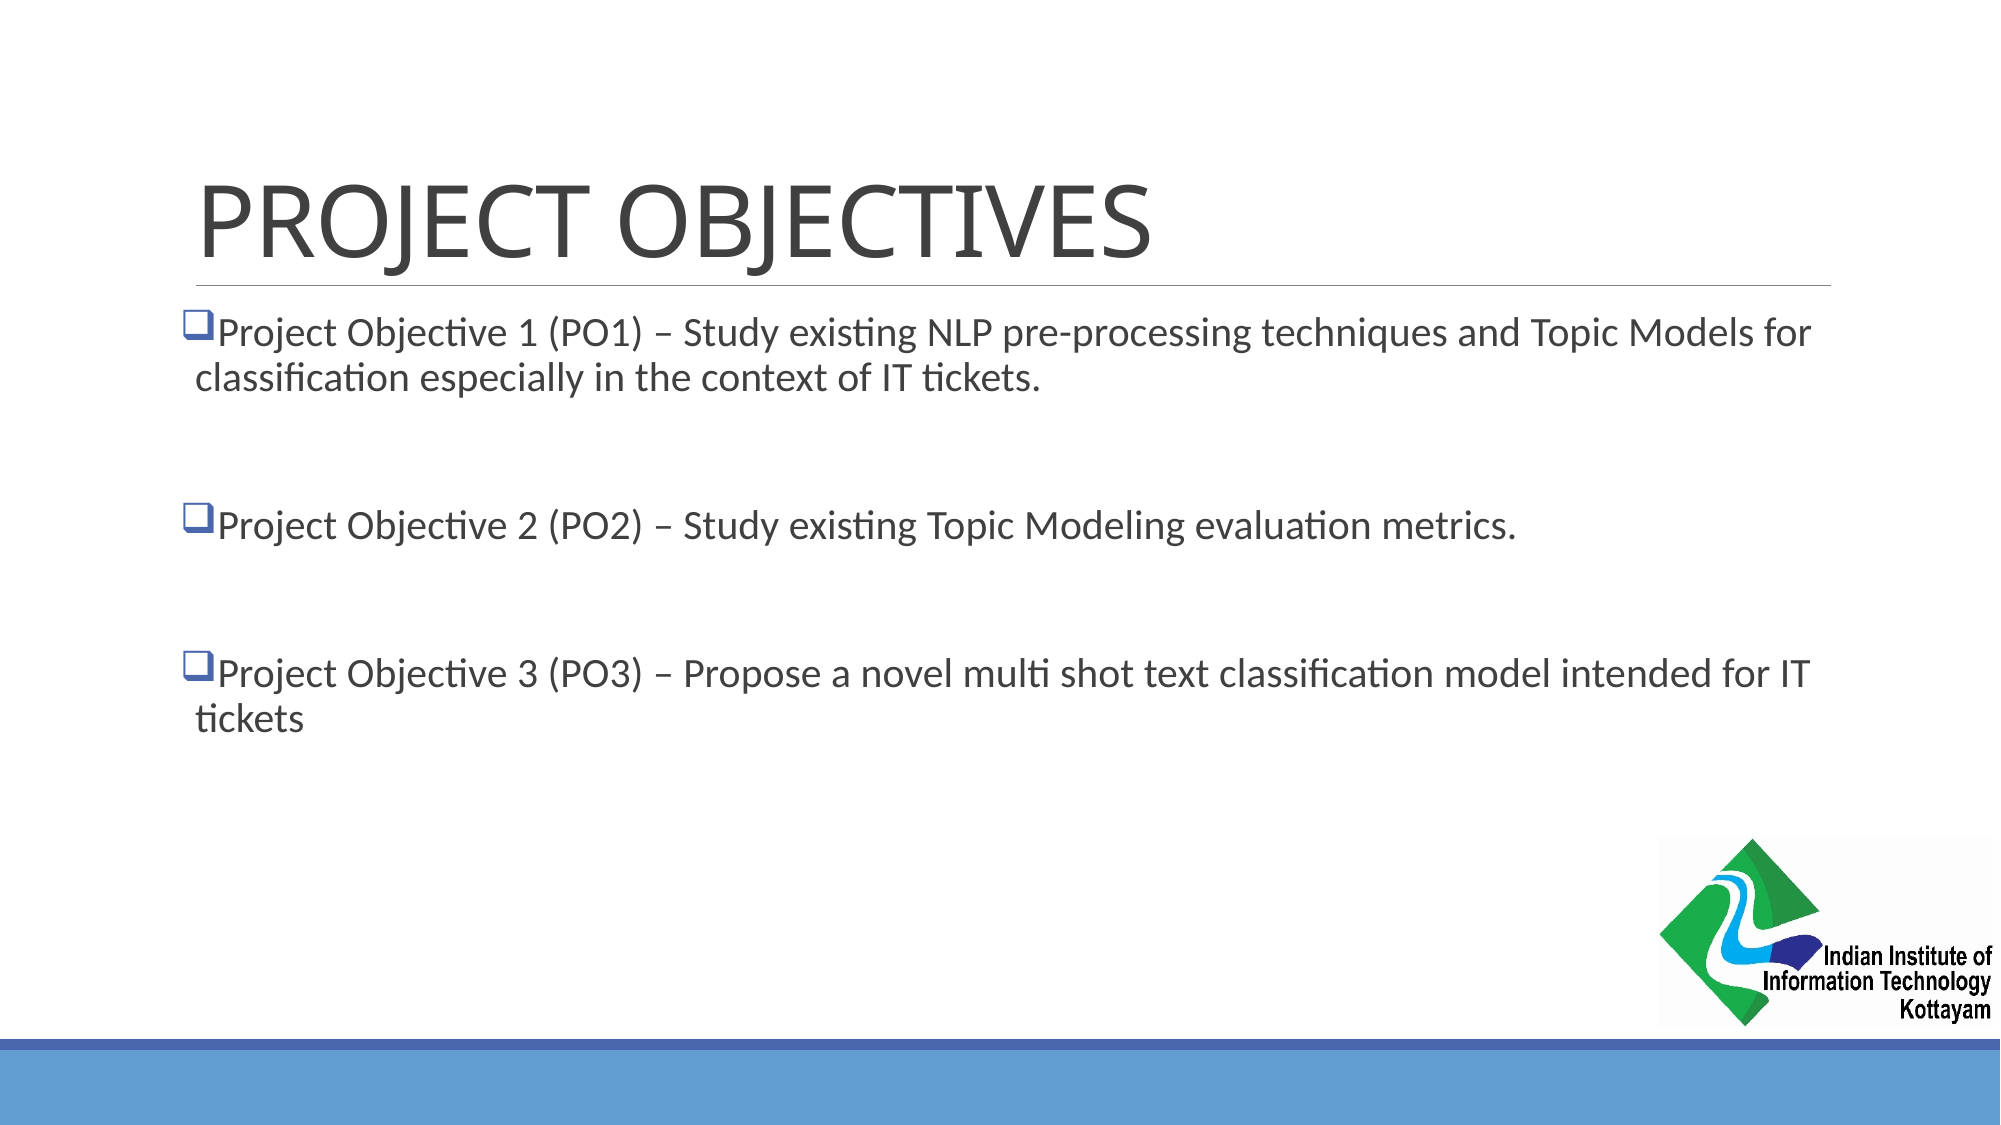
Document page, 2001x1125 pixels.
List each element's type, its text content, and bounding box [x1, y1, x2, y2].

title PROJECT OBJECTIVES [180, 47, 1830, 285]
picture [1658, 838, 1993, 1027]
list Project Objective 1 (PO1) – Study existing NLP pre-processing techniques and Topic Models for classification especially in the context of IT tickets. Project Objective 2 (PO2) – Study existing Topic Modeling evaluation metrics. Project Objective 3 (PO3) – Propose a novel multi shot text classification model intended for IT tickets [180, 302, 1830, 963]
